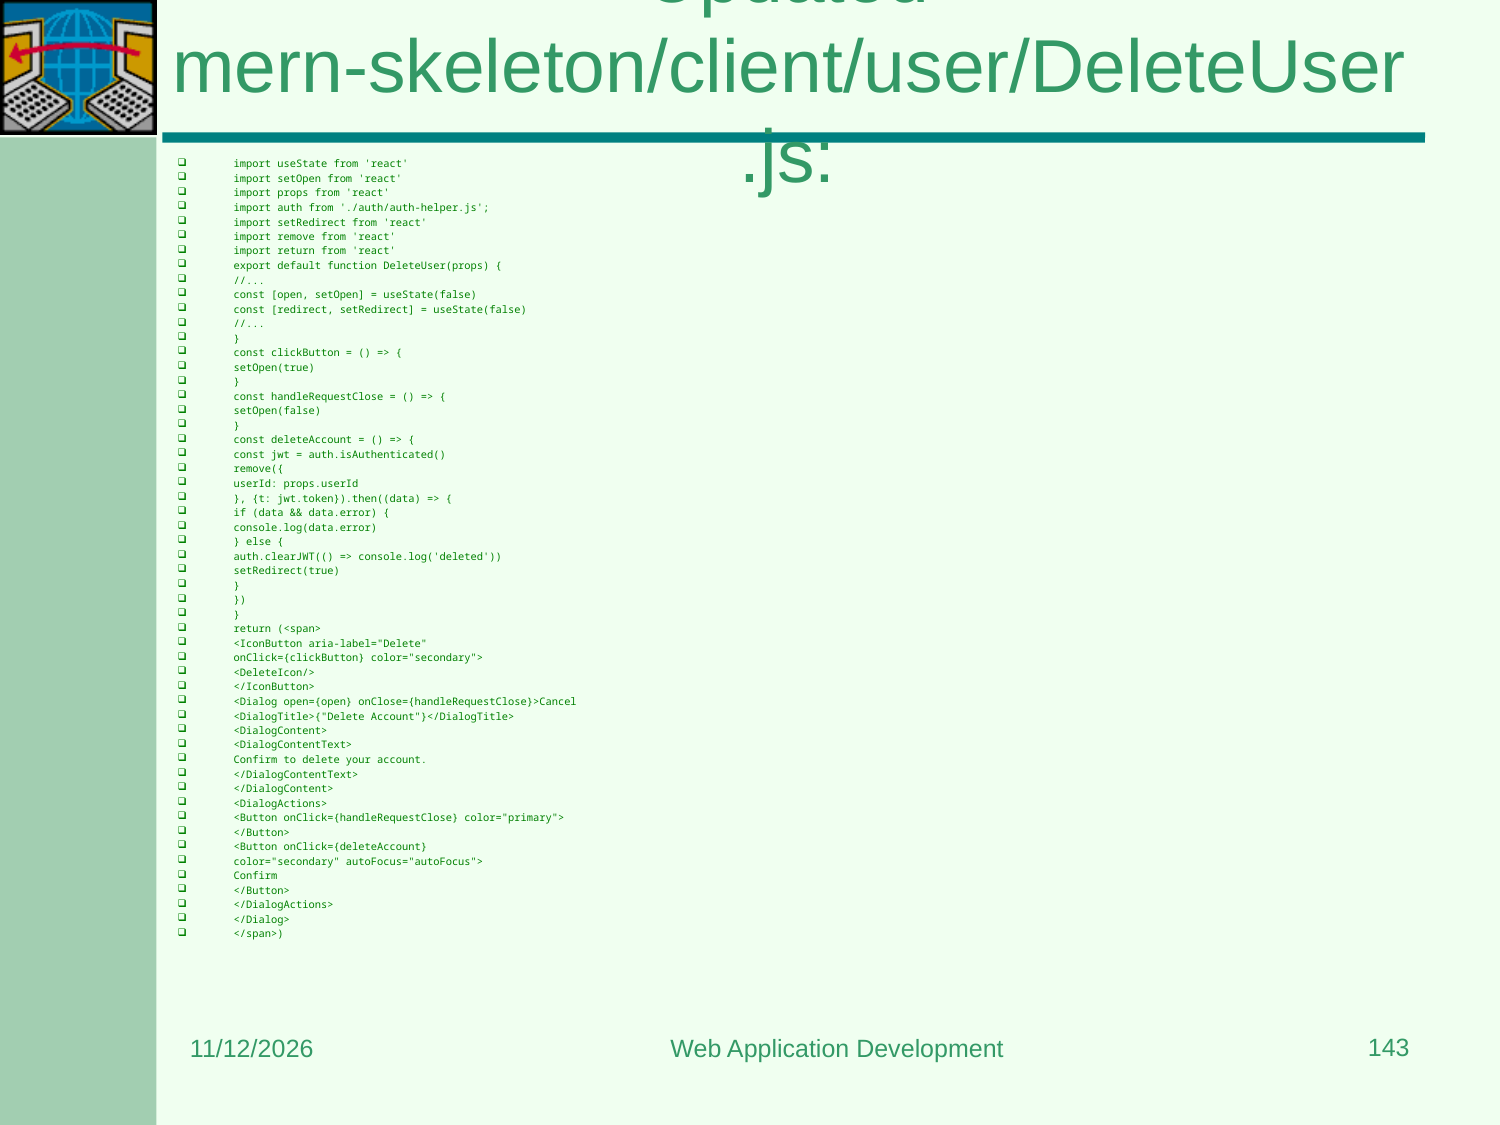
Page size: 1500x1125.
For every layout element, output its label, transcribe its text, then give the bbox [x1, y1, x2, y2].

slide_number 143 [1237, 1024, 1426, 1103]
picture [0, 0, 157, 135]
list import useState from 'react' import setOpen from 'react' import props from 'react' import auth from './auth/auth-helper.js'; import setRedirect from 'react' import remove from 'react' import return from 'react' export default function DeleteUser(props) { //... const [open, setOpen] = useState(false) const [redirect, setRedirect] = useState(false) //... } const clickButton = () => { setOpen(true) } const handleRequestClose = () => { setOpen(false) } const deleteAccount = () => { const jwt = auth.isAuthenticated() remove({ userId: props.userId }, {t: jwt.token}).then((data) => { if (data && data.error) { console.log(data.error) } else { auth.clearJWT(() => console.log('deleted')) setRedirect(true) } }) } return (<span> <IconButton aria-label="Delete" onClick={clickButton} color="secondary"> <DeleteIcon/> </IconButton> <Dialog open={open} onClose={handleRequestClose}>Cancel <DialogTitle>{"Delete Account"}</DialogTitle> <DialogContent> <DialogContentText> Confirm to delete your account. </DialogContentText> </DialogContent> <DialogActions> <Button onClick={handleRequestClose} color="primary"> </Button> <Button onClick={deleteAccount} color="secondary" autoFocus="autoFocus"> Confirm </Button> </DialogActions> </Dialog> </span>) [162, 149, 1488, 1013]
title Updated mern-skeleton/client/user/DeleteUser.js: [150, 0, 1425, 125]
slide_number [174, 1024, 438, 1104]
footer Web Application Development [462, 1024, 1213, 1104]
